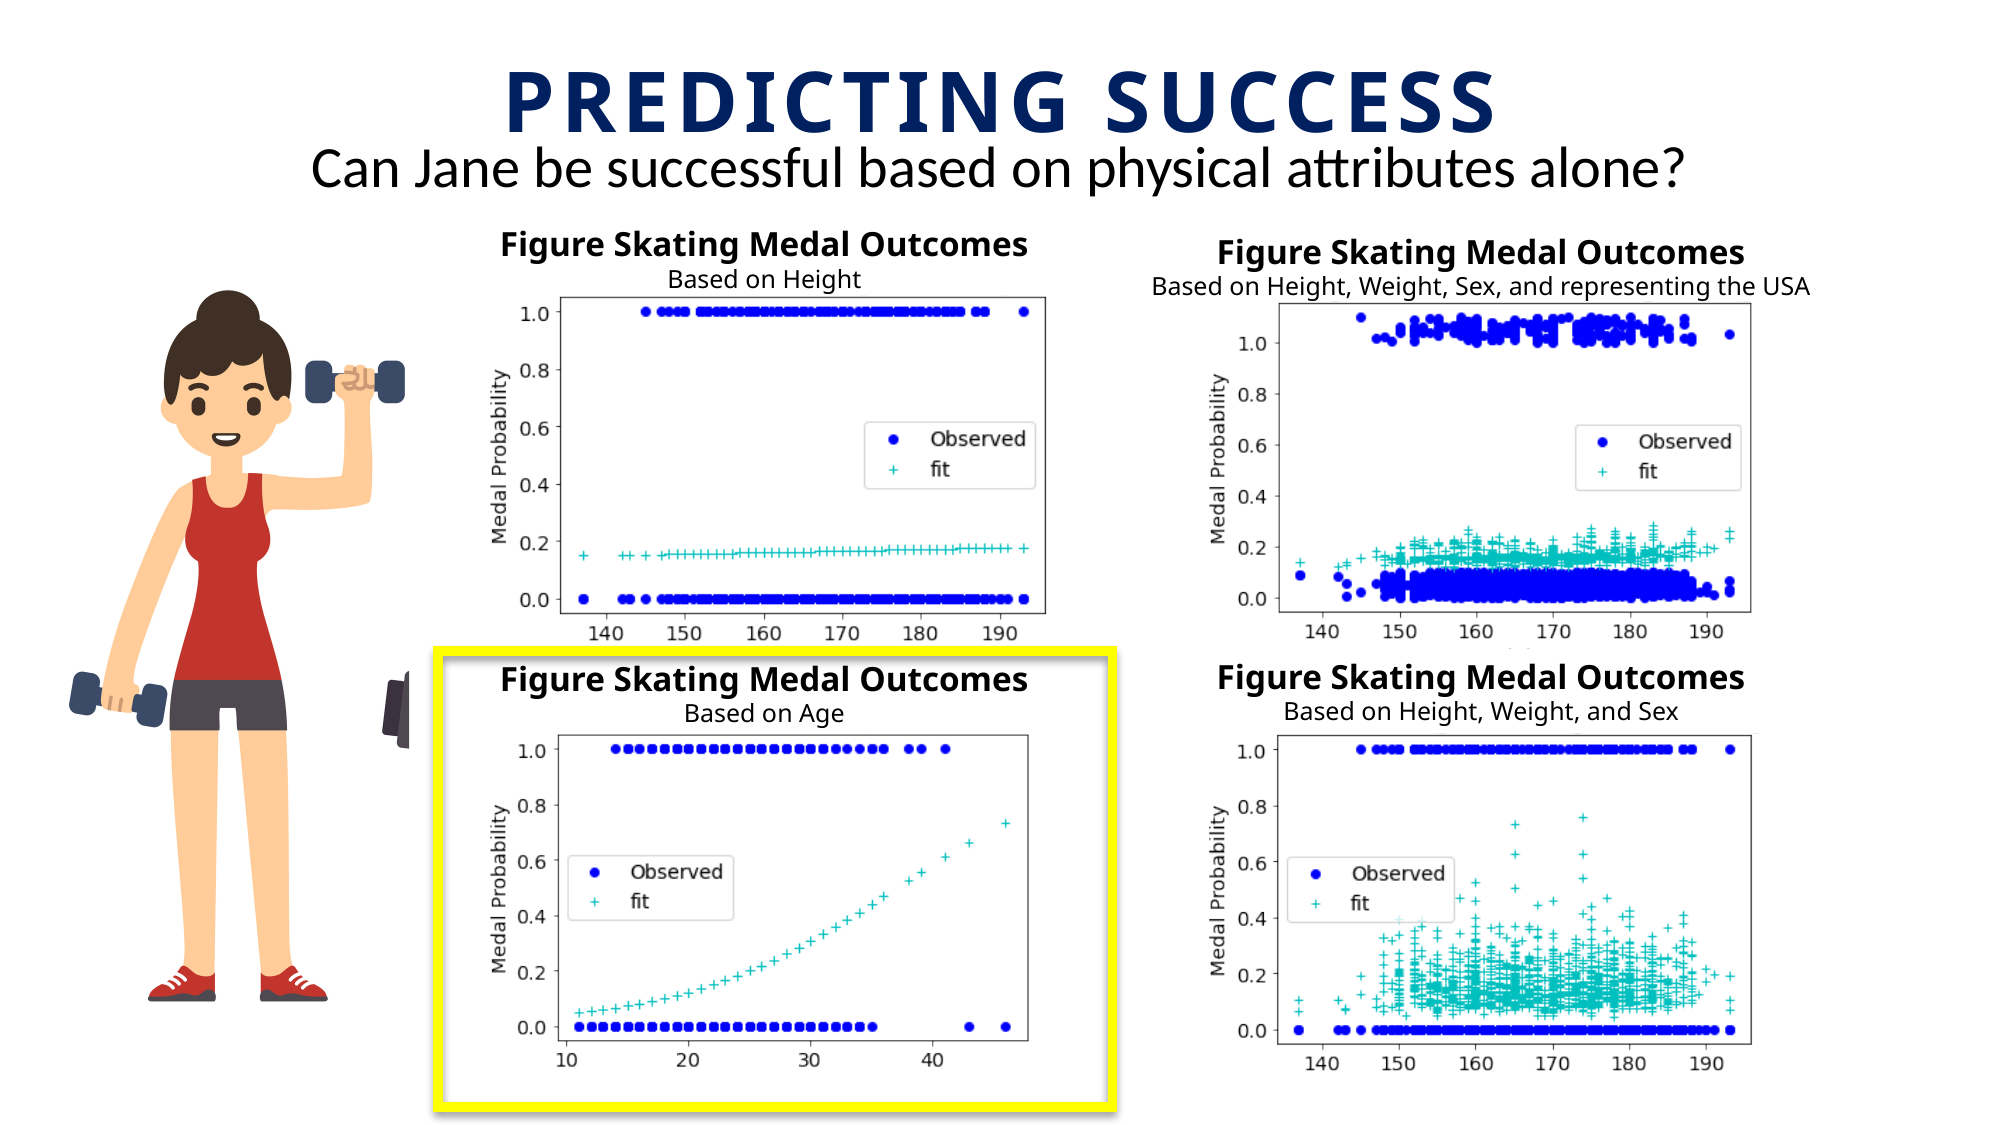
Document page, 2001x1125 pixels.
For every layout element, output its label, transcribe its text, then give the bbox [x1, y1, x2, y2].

picture [474, 733, 1055, 1076]
text_box Figure Skating Medal Outcomes Based on Height, Weight, and Sex [1201, 649, 1761, 733]
text_box [437, 650, 1113, 1108]
text_box Can Jane be successful based on physical attributes alone? [22, 130, 1978, 210]
text_box Figure Skating Medal Outcomes Based on Height, Weight, Sex, and representing the USA [1136, 223, 1827, 309]
text_box PREDICTING SUCCESS [137, 52, 1862, 130]
picture [22, 259, 410, 1052]
text_box Figure Skating Medal Outcomes Based on Height [484, 216, 1044, 295]
picture [1185, 733, 1778, 1080]
picture [468, 295, 1061, 649]
picture [1192, 301, 1771, 649]
